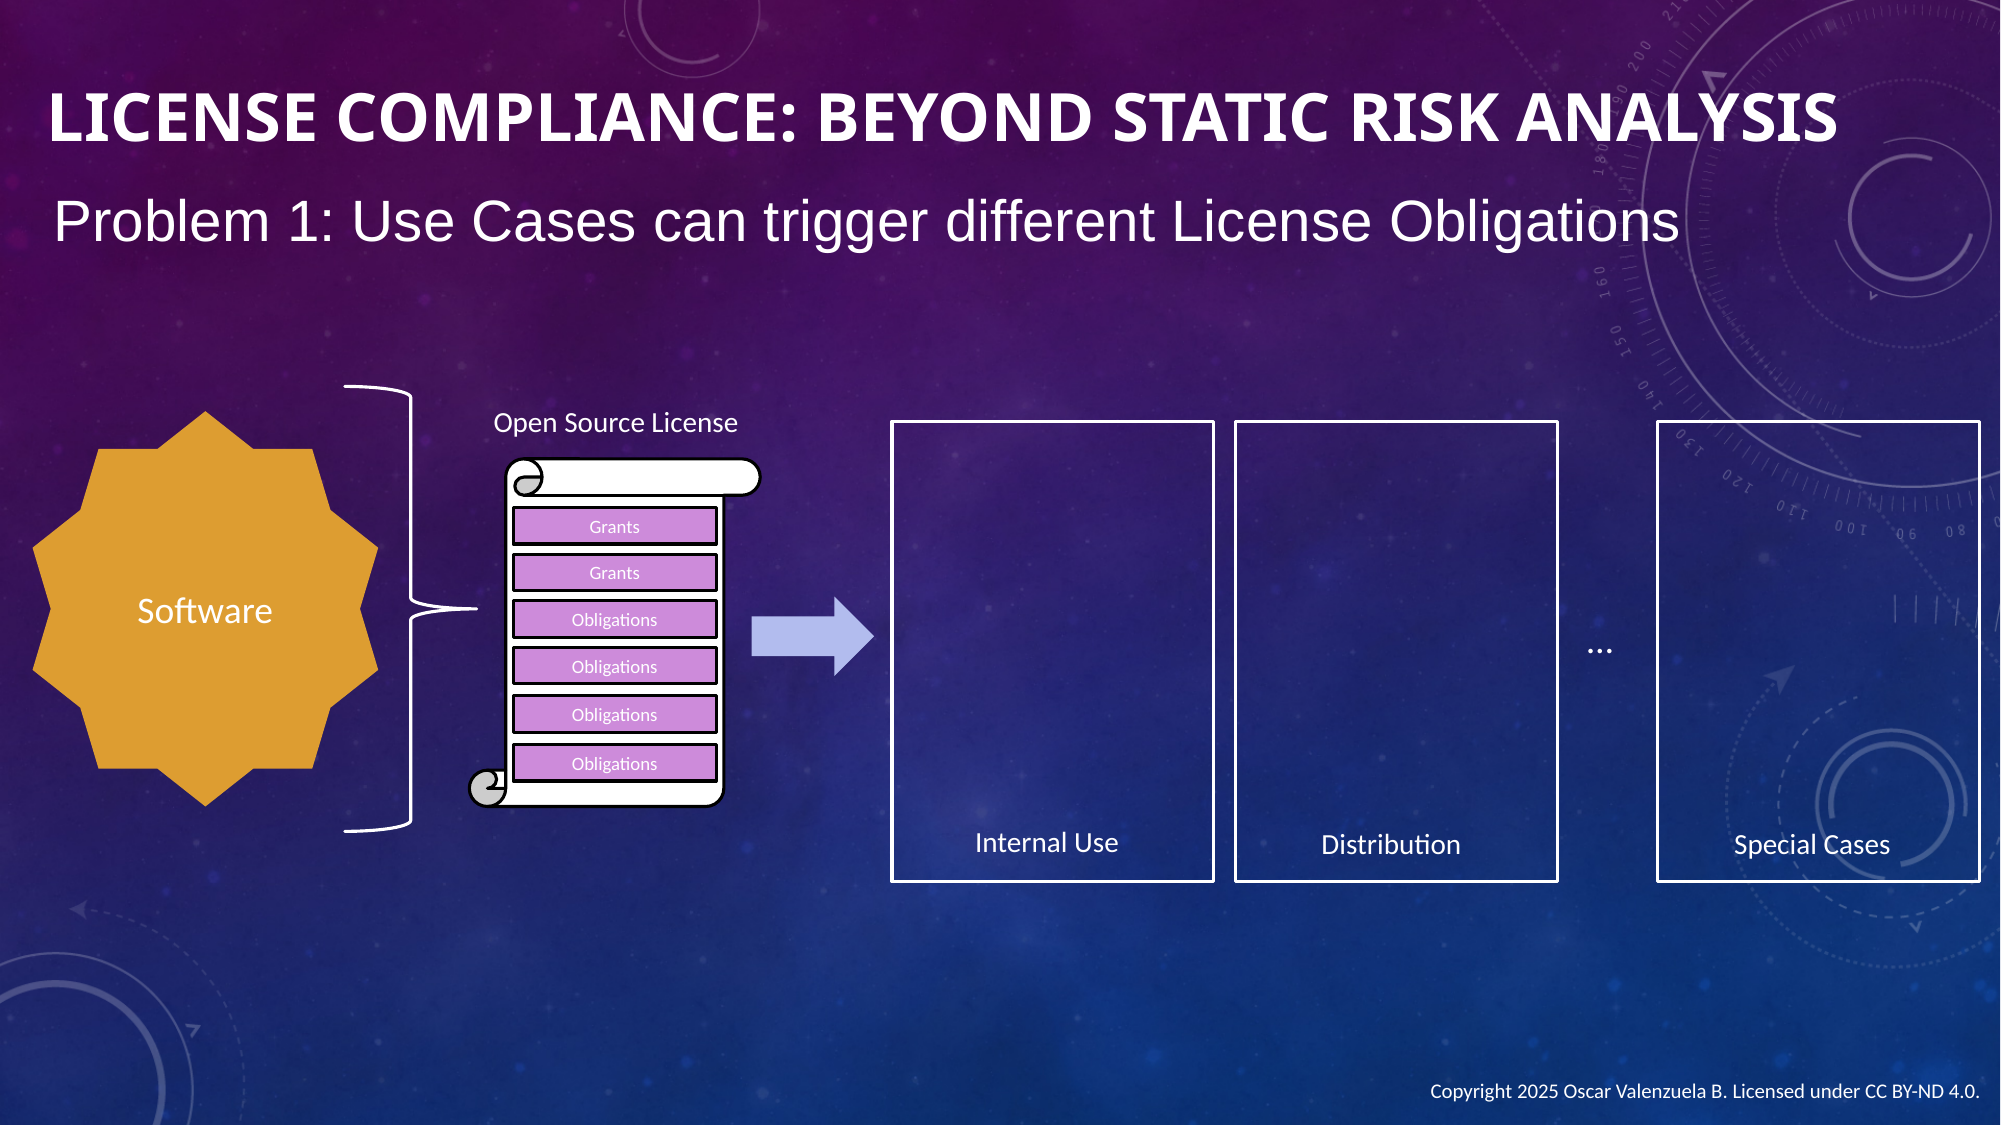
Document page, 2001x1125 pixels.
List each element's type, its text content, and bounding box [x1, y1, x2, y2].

picture [0, 0, 2001, 1125]
text_box [344, 385, 478, 833]
text_box [1234, 420, 1559, 883]
text_box Grants [512, 553, 718, 592]
text_box [467, 457, 762, 809]
text_box Software [31, 409, 344, 808]
text_box Open Source License [478, 396, 769, 446]
text_box Problem 1: Use Cases can trigger different License Obligations [53, 175, 1699, 261]
text_box Copyright 2025 Oscar Valenzuela B. Licensed under CC BY-ND 4.0. [0, 1070, 2000, 1111]
text_box [890, 420, 1215, 883]
text_box Grants [512, 506, 718, 546]
text_box Obligations [512, 694, 718, 734]
text_box License Compliance: Beyond Static Risk Analysis [31, 52, 1920, 164]
text_box Obligations [512, 743, 718, 783]
text_box Obligations [512, 646, 718, 685]
text_box … [1587, 608, 1629, 669]
text_box [750, 595, 876, 678]
text_box Obligations [512, 599, 718, 639]
text_box [1656, 420, 1981, 883]
